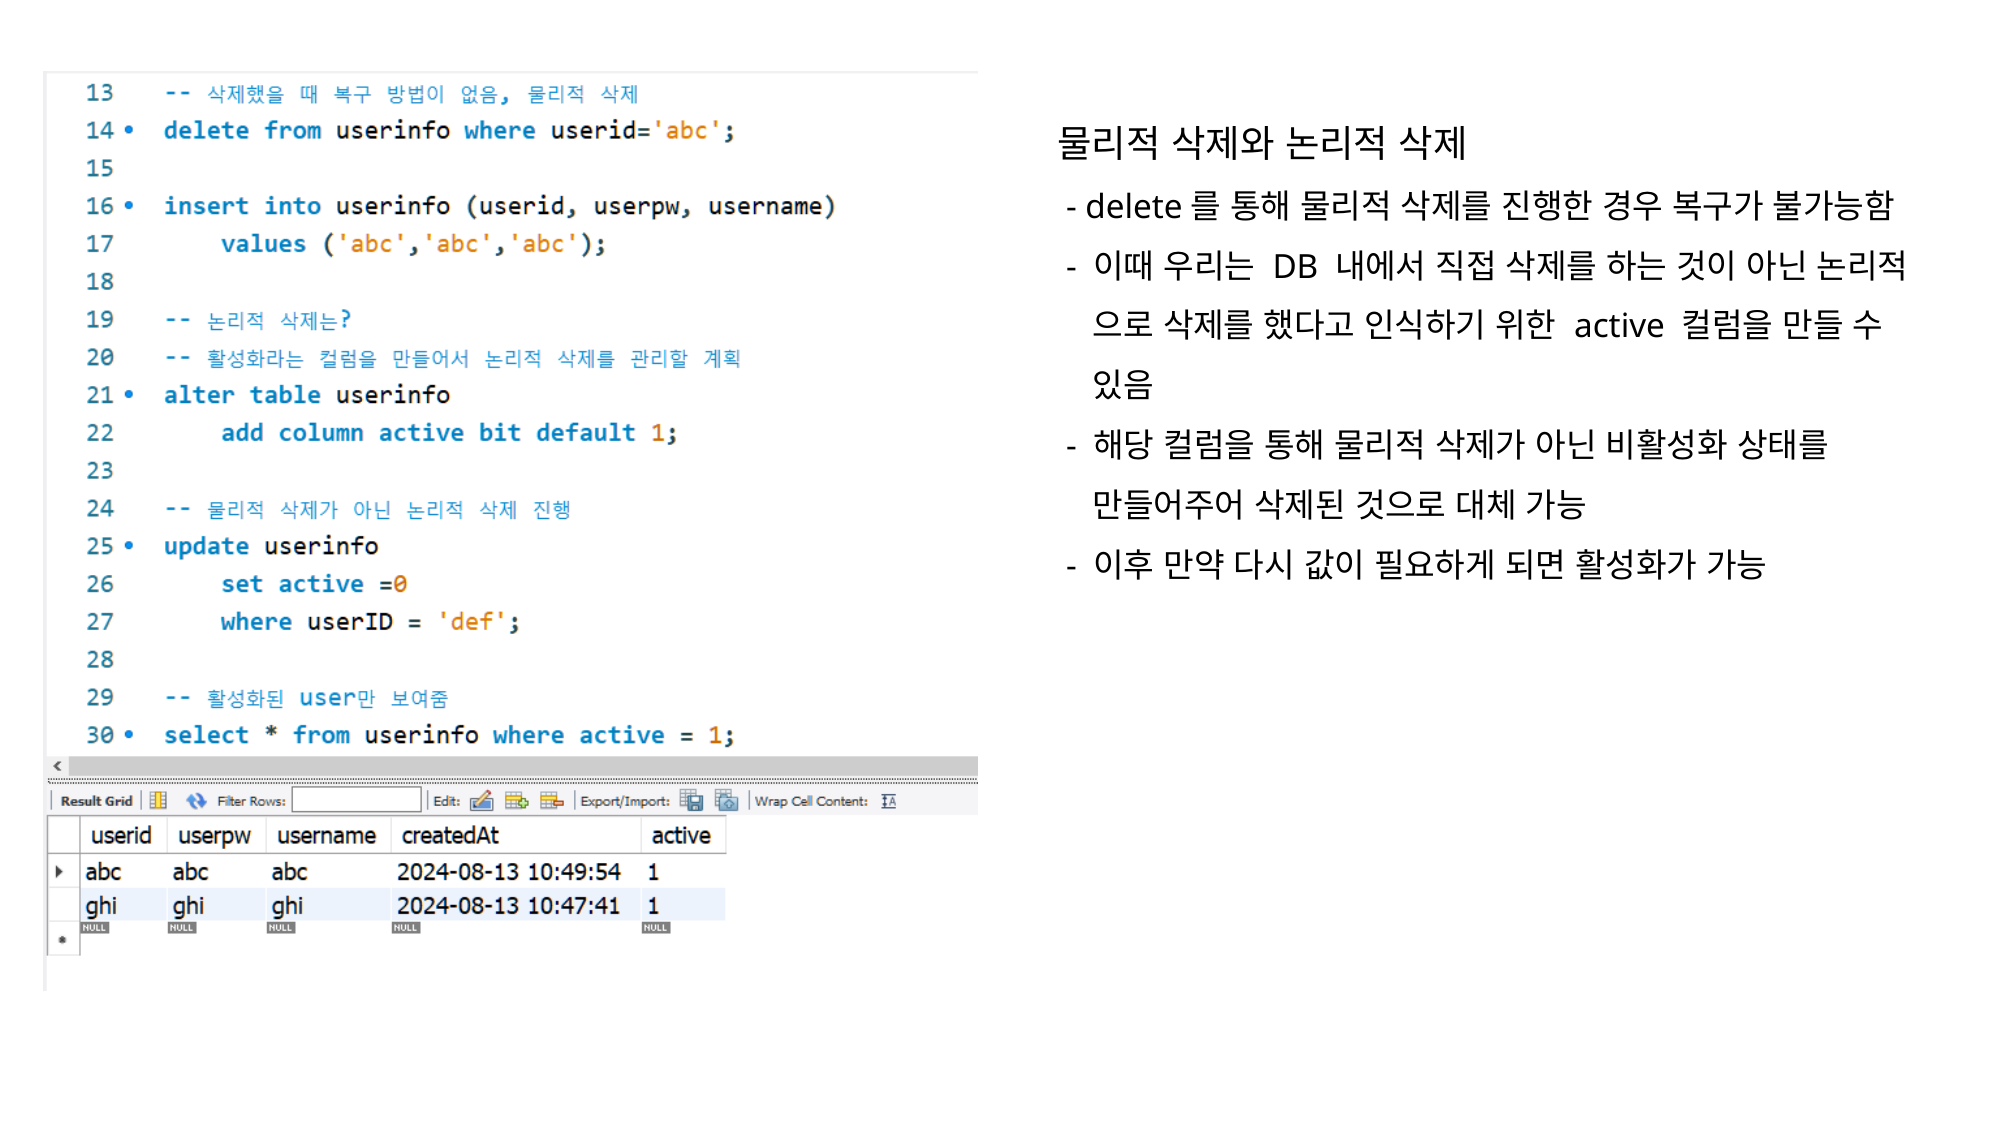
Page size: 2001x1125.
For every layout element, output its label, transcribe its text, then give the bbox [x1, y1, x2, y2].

text_box 물리적 삭제와 논리적 삭제 - delete를 통해 물리적 삭제를 진행한 경우 복구가 불가능함 - 이때 우리는 DB 내에서 직접 삭제를 하는 것이 아닌 논리적 으로 삭제를 했다고 인식하기 위한 active 컬럼을 만들 수 있음 - 해당 컬럼을 통해 물리적 삭제가 아닌 비활성화 상태를 만들어주어 삭제된 것으로 대체 가능 - 이후 만약 다시 값이 필요하게 되면 활성화가 가능 [1042, 90, 2000, 592]
picture [43, 71, 978, 991]
